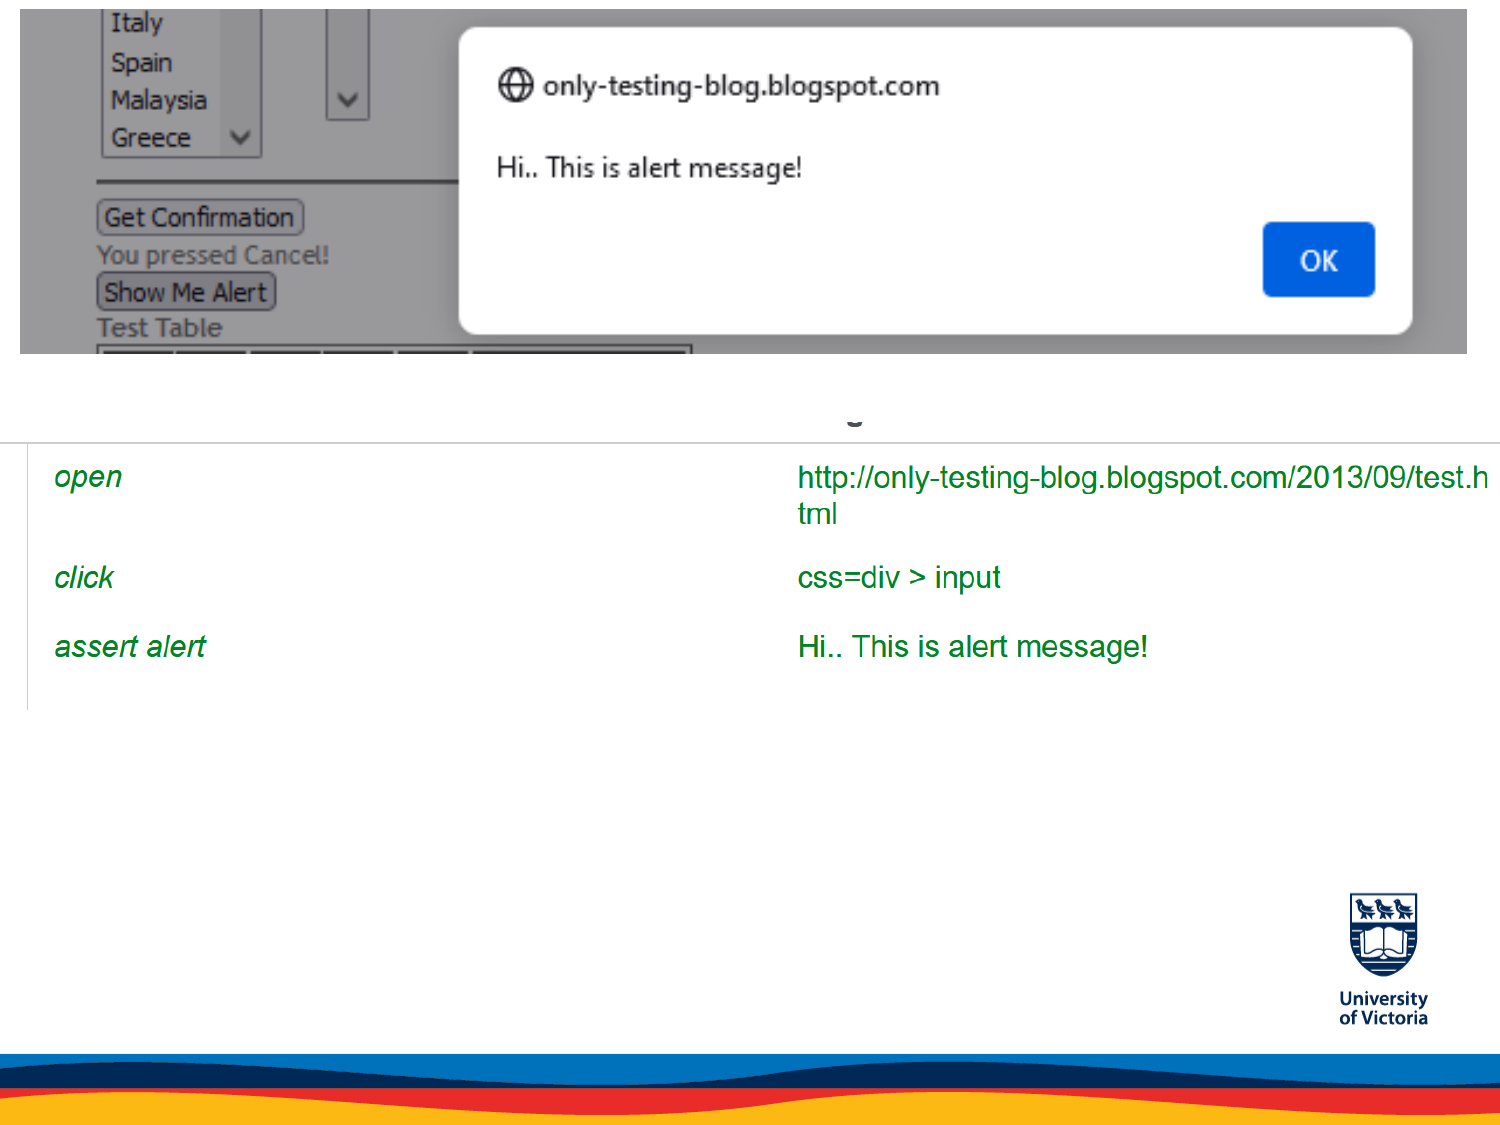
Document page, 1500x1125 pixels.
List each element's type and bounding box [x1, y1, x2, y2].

list [19, 9, 1467, 354]
picture [0, 0, 1500, 1125]
